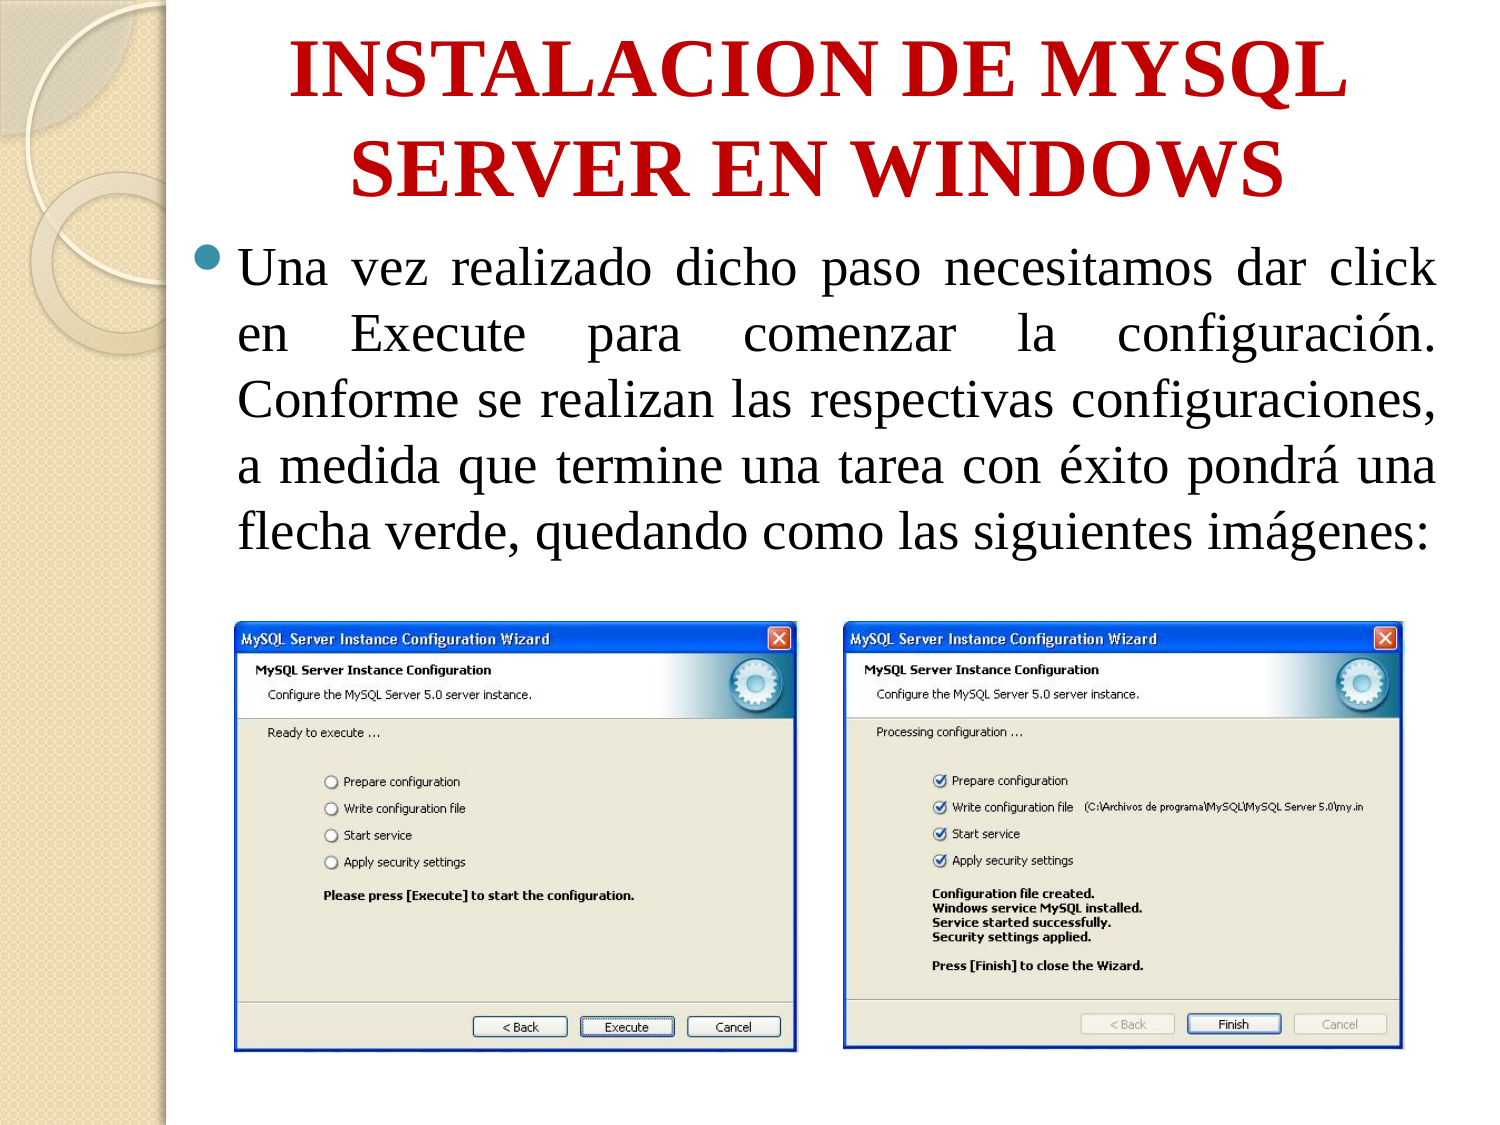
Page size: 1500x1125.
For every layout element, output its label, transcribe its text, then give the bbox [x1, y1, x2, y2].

list Una vez realizado dicho paso necesitamos dar click en Execute para comenzar la configuración. Conforme se realizan las respectivas configuraciones, a medida que termine una tarea con éxito pondrá una flecha verde, quedando como las siguientes imágenes: [164, 222, 1454, 630]
text_box INSTALACION DE MYSQL SERVER EN WINDOWS [164, 5, 1473, 221]
picture [843, 620, 1405, 1050]
picture [234, 620, 799, 1054]
